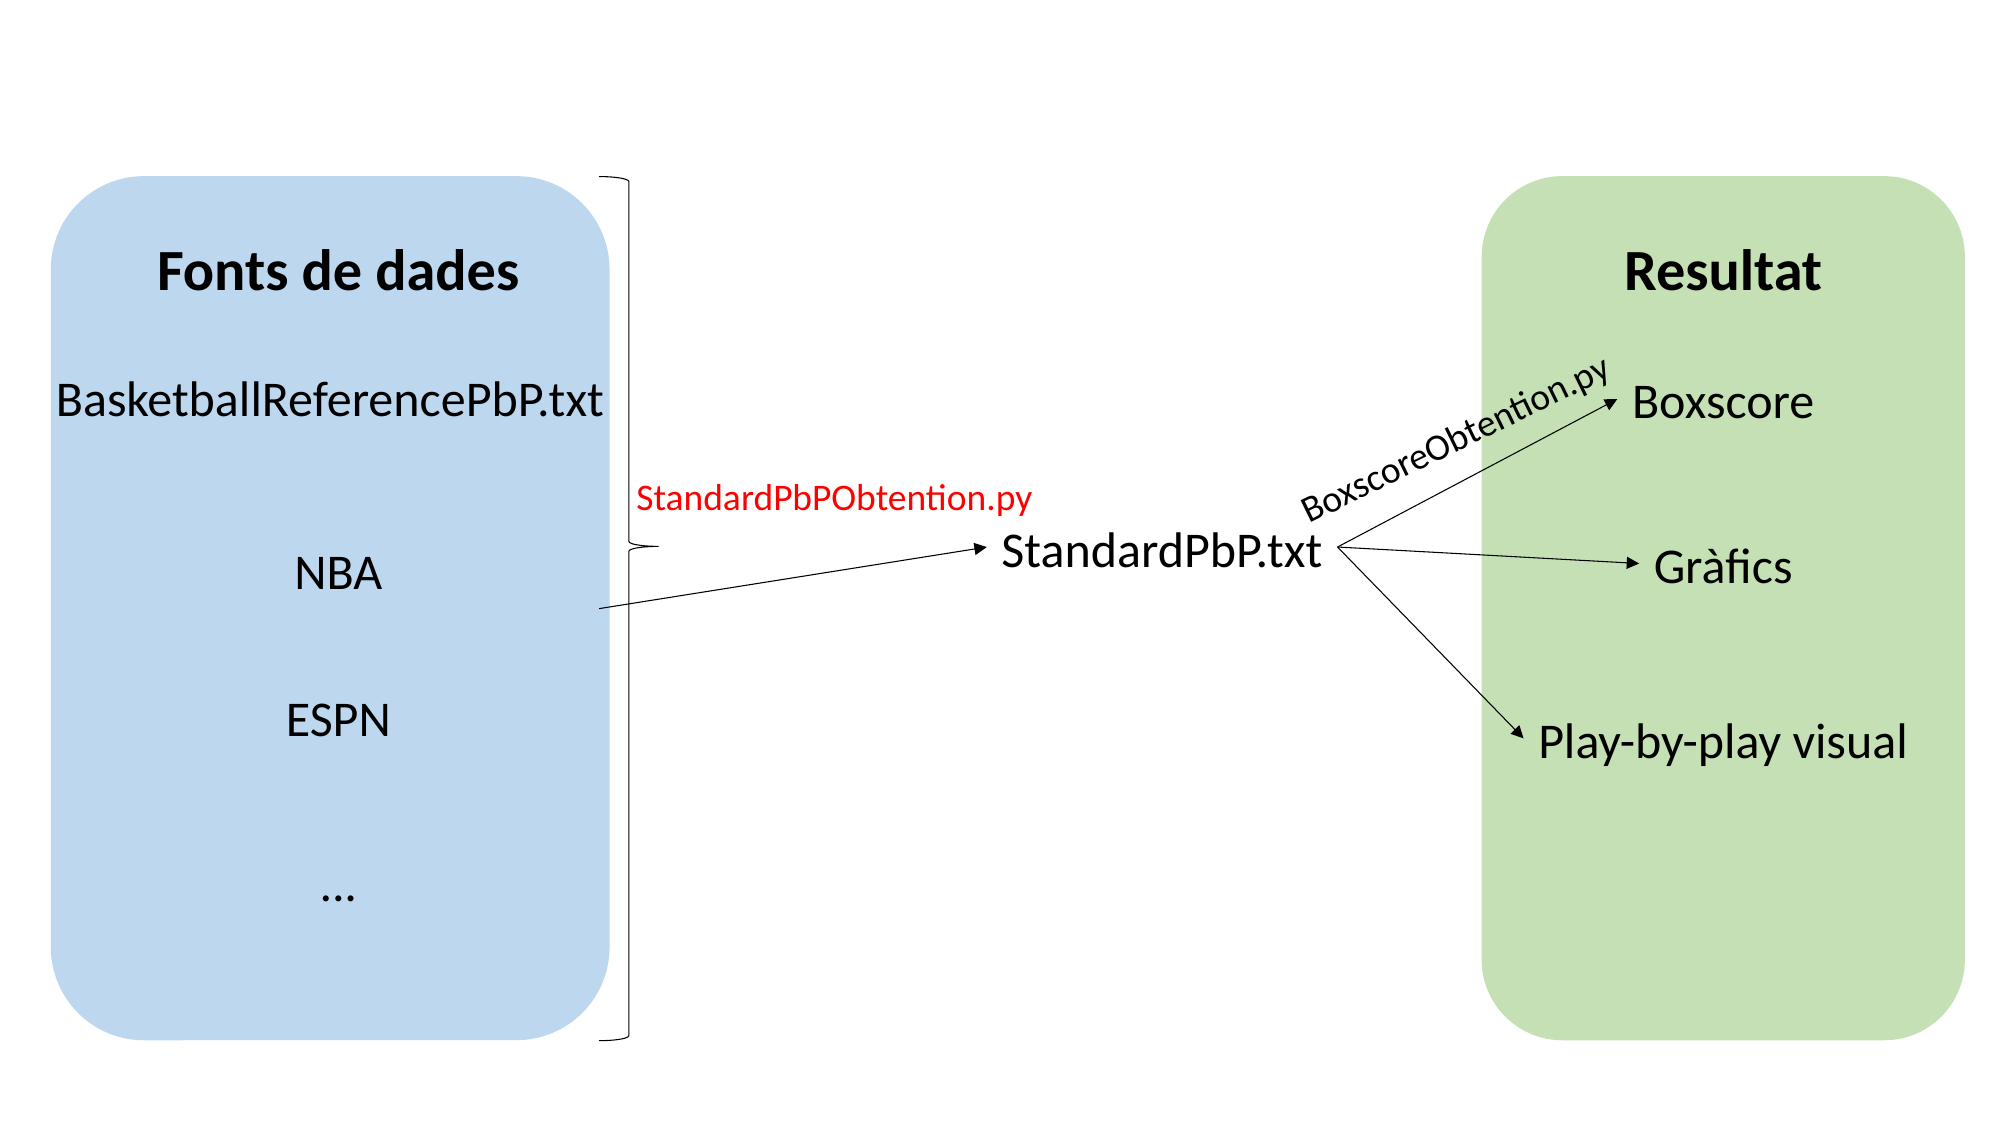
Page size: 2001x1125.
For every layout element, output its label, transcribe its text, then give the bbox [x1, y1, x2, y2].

text_box [599, 605, 630, 1042]
text_box StandardPbP.txt [986, 509, 1338, 585]
text_box BoxscoreObtention.py [1462, 328, 1633, 399]
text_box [1345, 565, 1521, 739]
text_box NBA [279, 532, 398, 608]
text_box Boxscore [1617, 361, 1830, 437]
text_box Play-by-play visual [1523, 700, 1924, 776]
text_box [49, 434, 599, 1042]
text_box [1345, 547, 1639, 565]
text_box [1345, 399, 1617, 548]
text_box [599, 176, 659, 607]
text_box Fonts de dades [142, 224, 535, 310]
text_box [1480, 175, 1966, 1042]
text_box Resultat [1609, 224, 1838, 310]
text_box ... [304, 844, 372, 919]
text_box StandardPbPObtention.py [621, 465, 1048, 526]
text_box Gràfics [1639, 526, 1808, 601]
text_box BoxscoreObtention.py [1276, 456, 1345, 544]
text_box [49, 175, 599, 358]
text_box ESPN [271, 679, 406, 755]
text_box BasketballReferencePbP.txt [41, 358, 599, 434]
